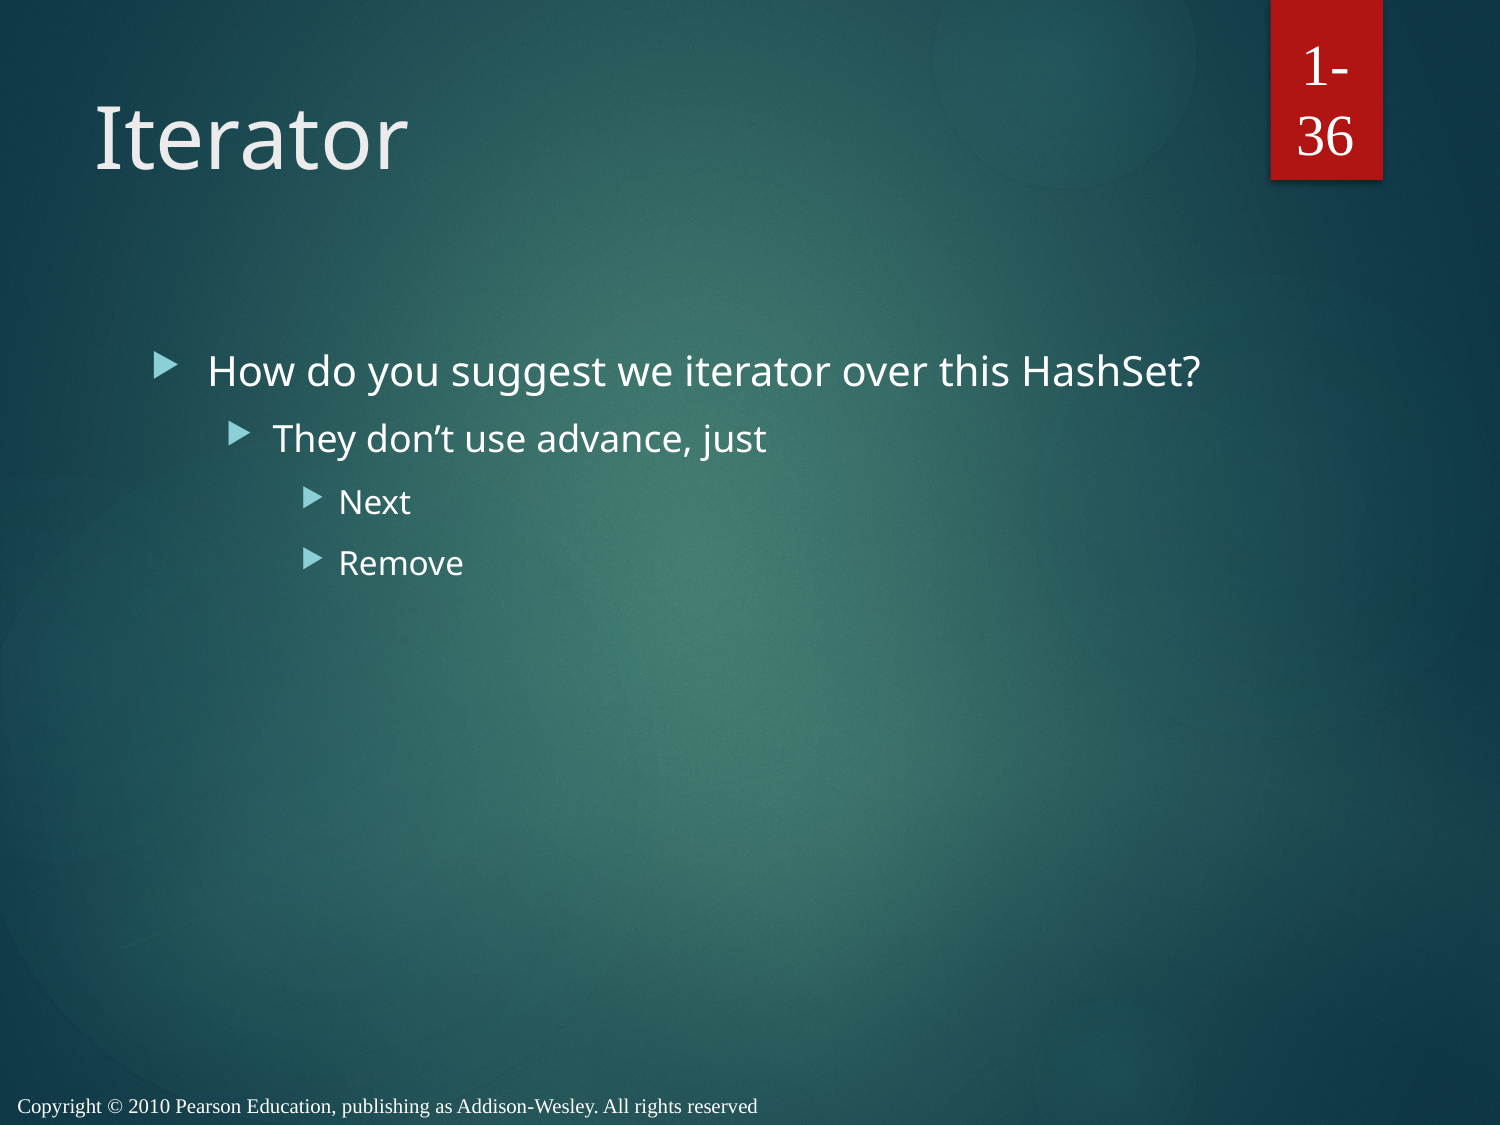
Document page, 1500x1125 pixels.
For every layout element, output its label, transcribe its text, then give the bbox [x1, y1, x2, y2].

list How do you suggest we iterator over this HashSet? They don’t use advance, just Next Remove [135, 336, 1237, 1025]
title Iterator [79, 74, 1237, 304]
slide_number 1-36 [1273, 48, 1378, 175]
